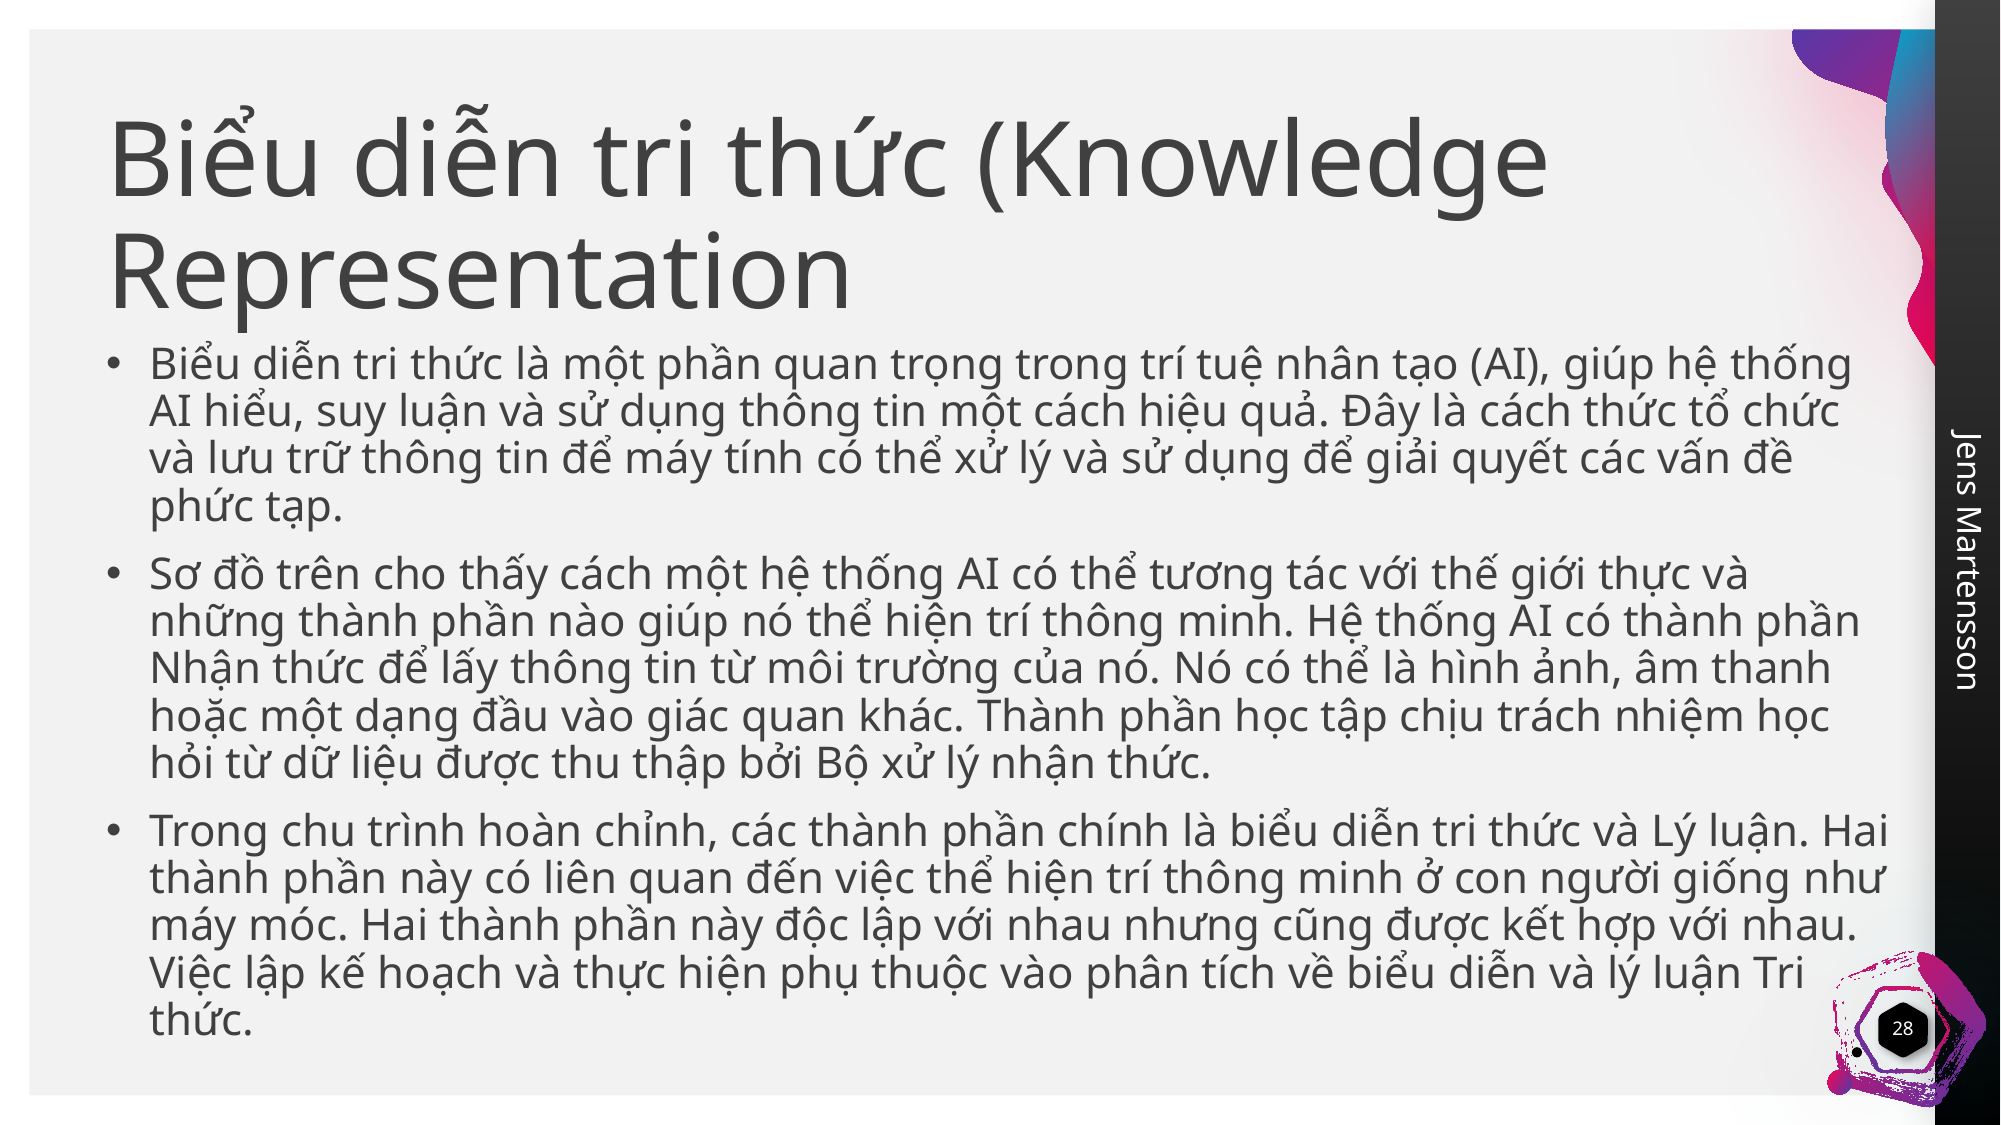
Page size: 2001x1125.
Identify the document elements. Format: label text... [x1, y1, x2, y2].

title Biểu diễn tri thức (Knowledge Representation [106, 106, 1790, 341]
slide_number 28 [1900, 1001, 1934, 1057]
list Biểu diễn tri thức là một phần quan trọng trong trí tuệ nhân tạo (AI), giúp hệ thống AI hiểu, suy luận và sử dụng thông tin một cách hiệu quả. Đây là cách thức tổ chức và lưu trữ thông tin để máy tính có thể xử lý và sử dụng để giải quyết các vấn đề phức tạp. Sơ đồ trên cho thấy cách một hệ thống AI có thể tương tác với thế giới thực và những thành phần nào giúp nó thể hiện trí thông minh. Hệ thống AI có thành phần Nhận thức để lấy thông tin từ môi trường của nó. Nó có thể là hình ảnh, âm thanh hoặc một dạng đầu vào giác quan khác. Thành phần học tập chịu trách nhiệm học hỏi từ dữ liệu được thu thập bởi Bộ xử lý nhận thức. Trong chu trình hoàn chỉnh, các thành phần chính là biểu diễn tri thức và Lý luận. Hai thành phần này có liên quan đến việc thể hiện trí thông minh ở con người giống như máy móc. Hai thành phần này độc lập với nhau nhưng cũng được kết hợp với nhau. Việc lập kế hoạch và thực hiện phụ thuộc vào phân tích về biểu diễn và lý luận Tri thức. [106, 341, 1900, 1057]
